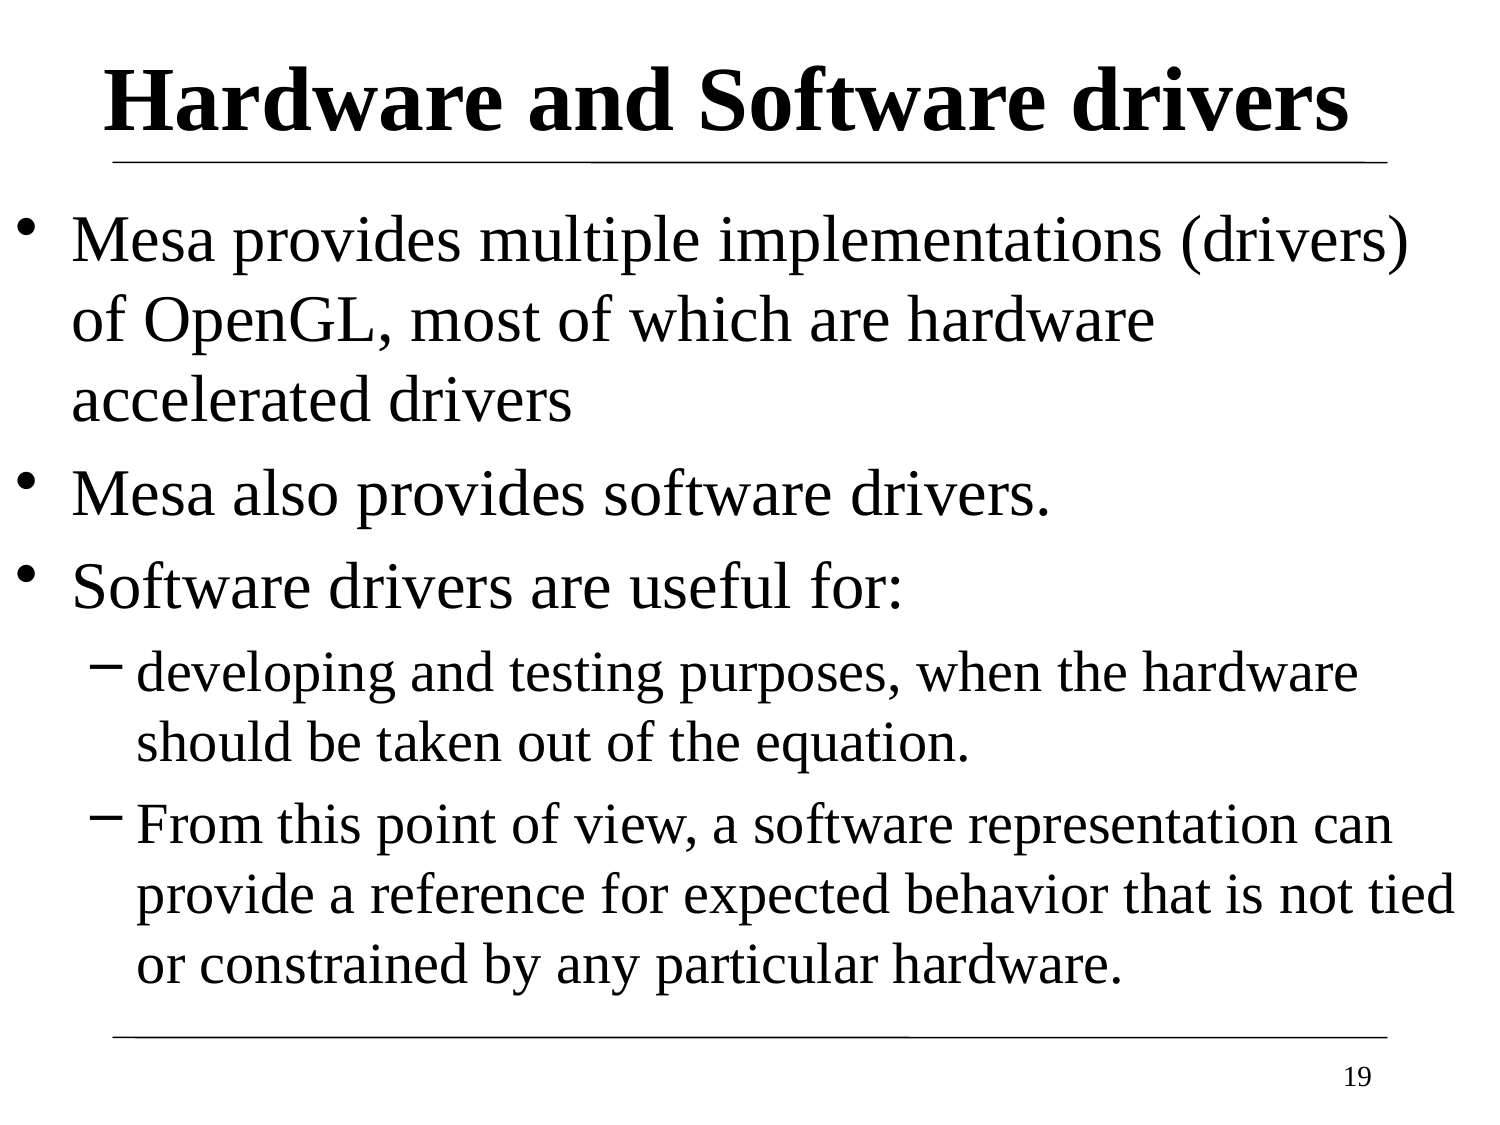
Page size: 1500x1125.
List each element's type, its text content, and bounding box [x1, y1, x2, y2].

slide_number 19 [1074, 1050, 1388, 1100]
list Mesa provides multiple implementations (drivers) of OpenGL, most of which are hardware accelerated drivers Mesa also provides software drivers. Software drivers are useful for: developing and testing purposes, when the hardware should be taken out of the equation. From this point of view, a software representation can provide a reference for expected behavior that is not tied or constrained by any particular hardware. [0, 187, 1474, 1000]
title Hardware and Software drivers [0, 37, 1456, 150]
